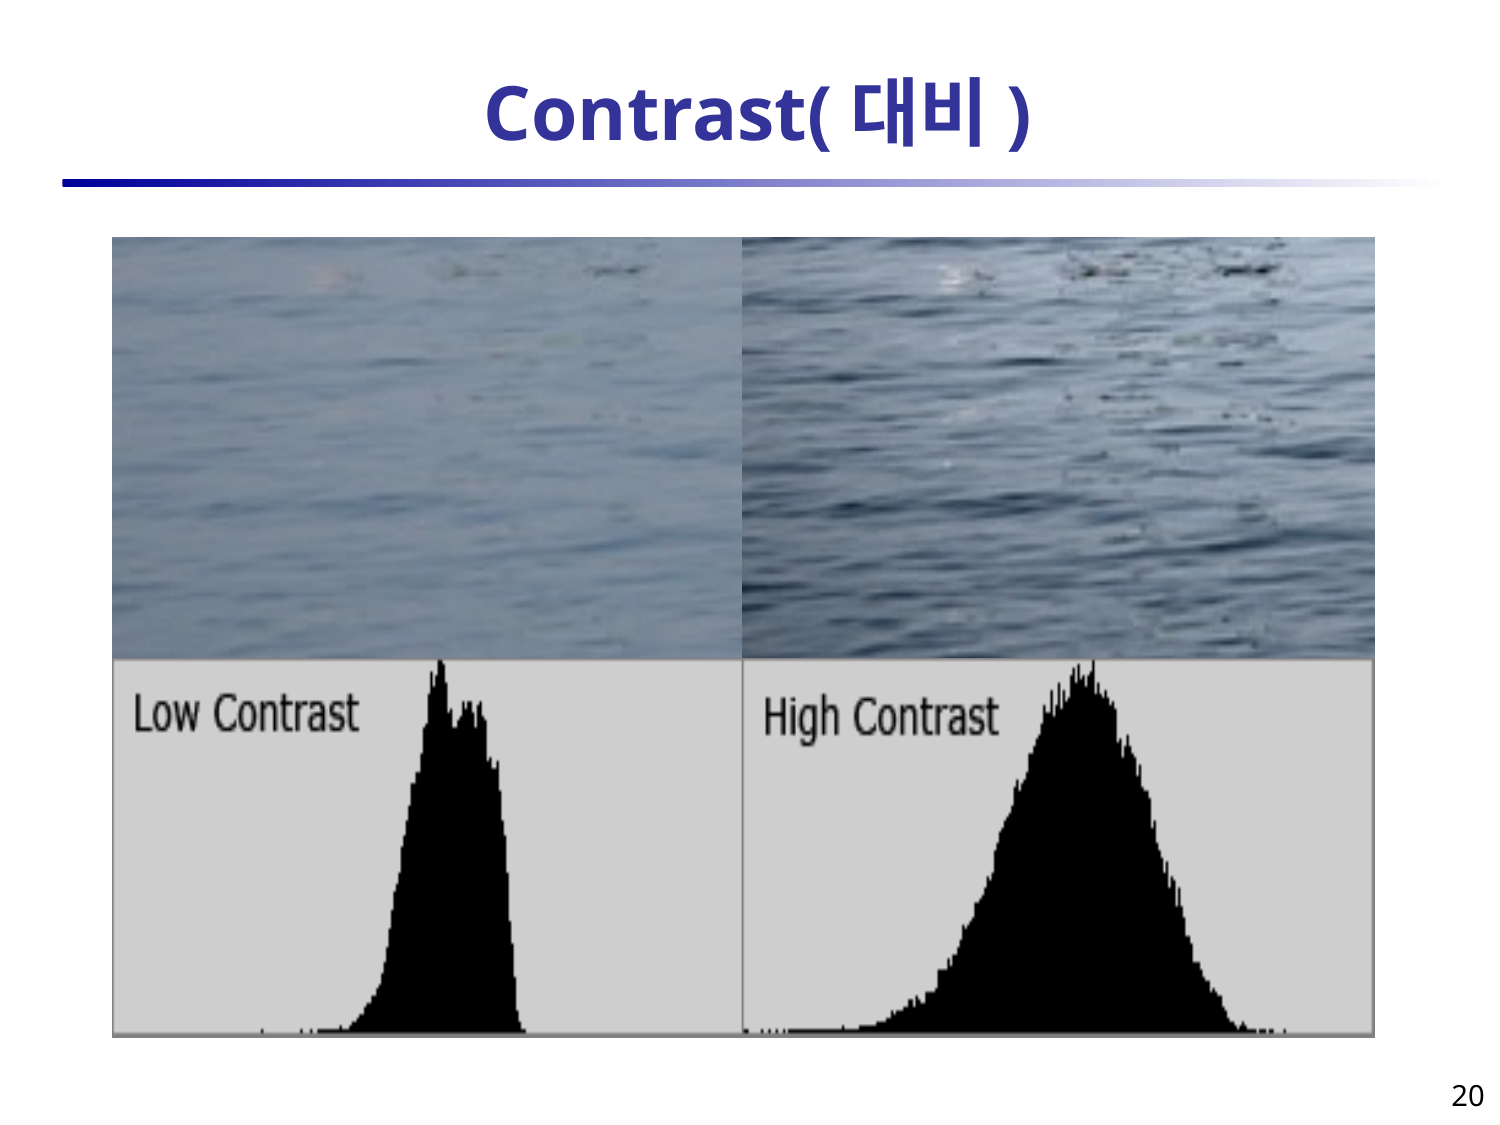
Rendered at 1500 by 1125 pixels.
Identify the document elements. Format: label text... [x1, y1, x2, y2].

title Contrast(대비) [125, 37, 1391, 163]
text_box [112, 237, 1376, 1038]
slide_number 20 [1187, 1074, 1500, 1125]
